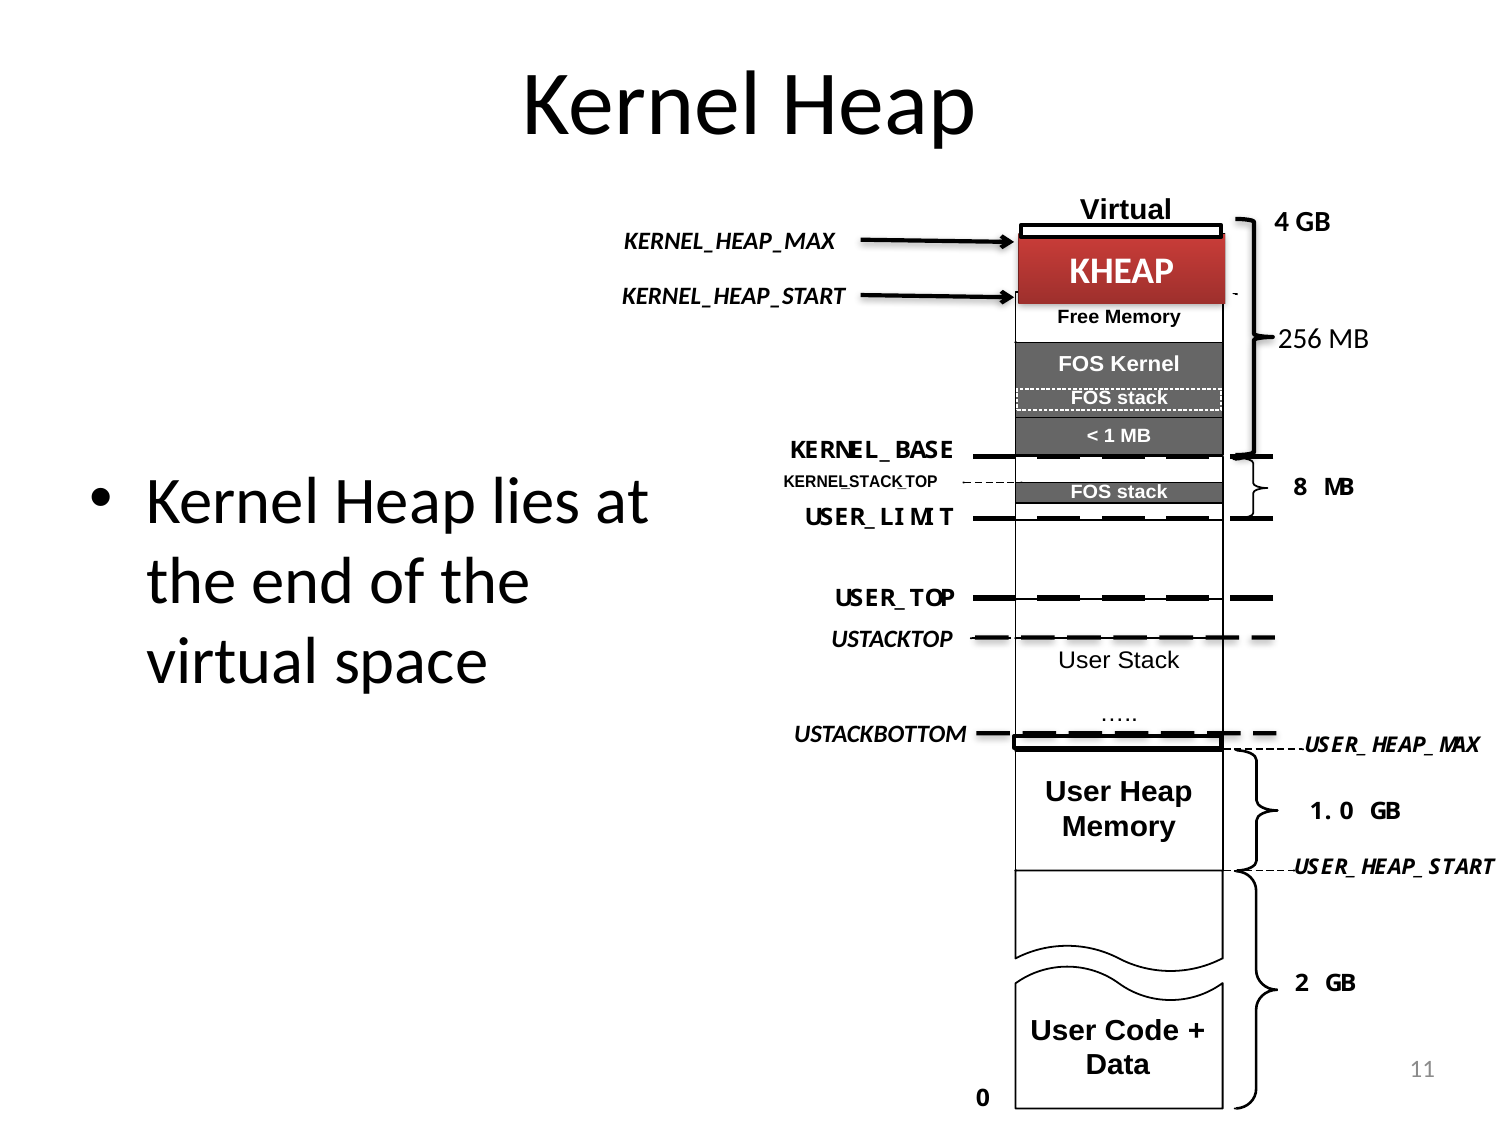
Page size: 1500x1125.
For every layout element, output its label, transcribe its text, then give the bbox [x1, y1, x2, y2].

text_box Kernel Heap lies at the end of the virtual space [74, 262, 602, 1005]
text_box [607, 186, 1500, 1117]
text_box Kernel Heap [75, 4, 1425, 192]
